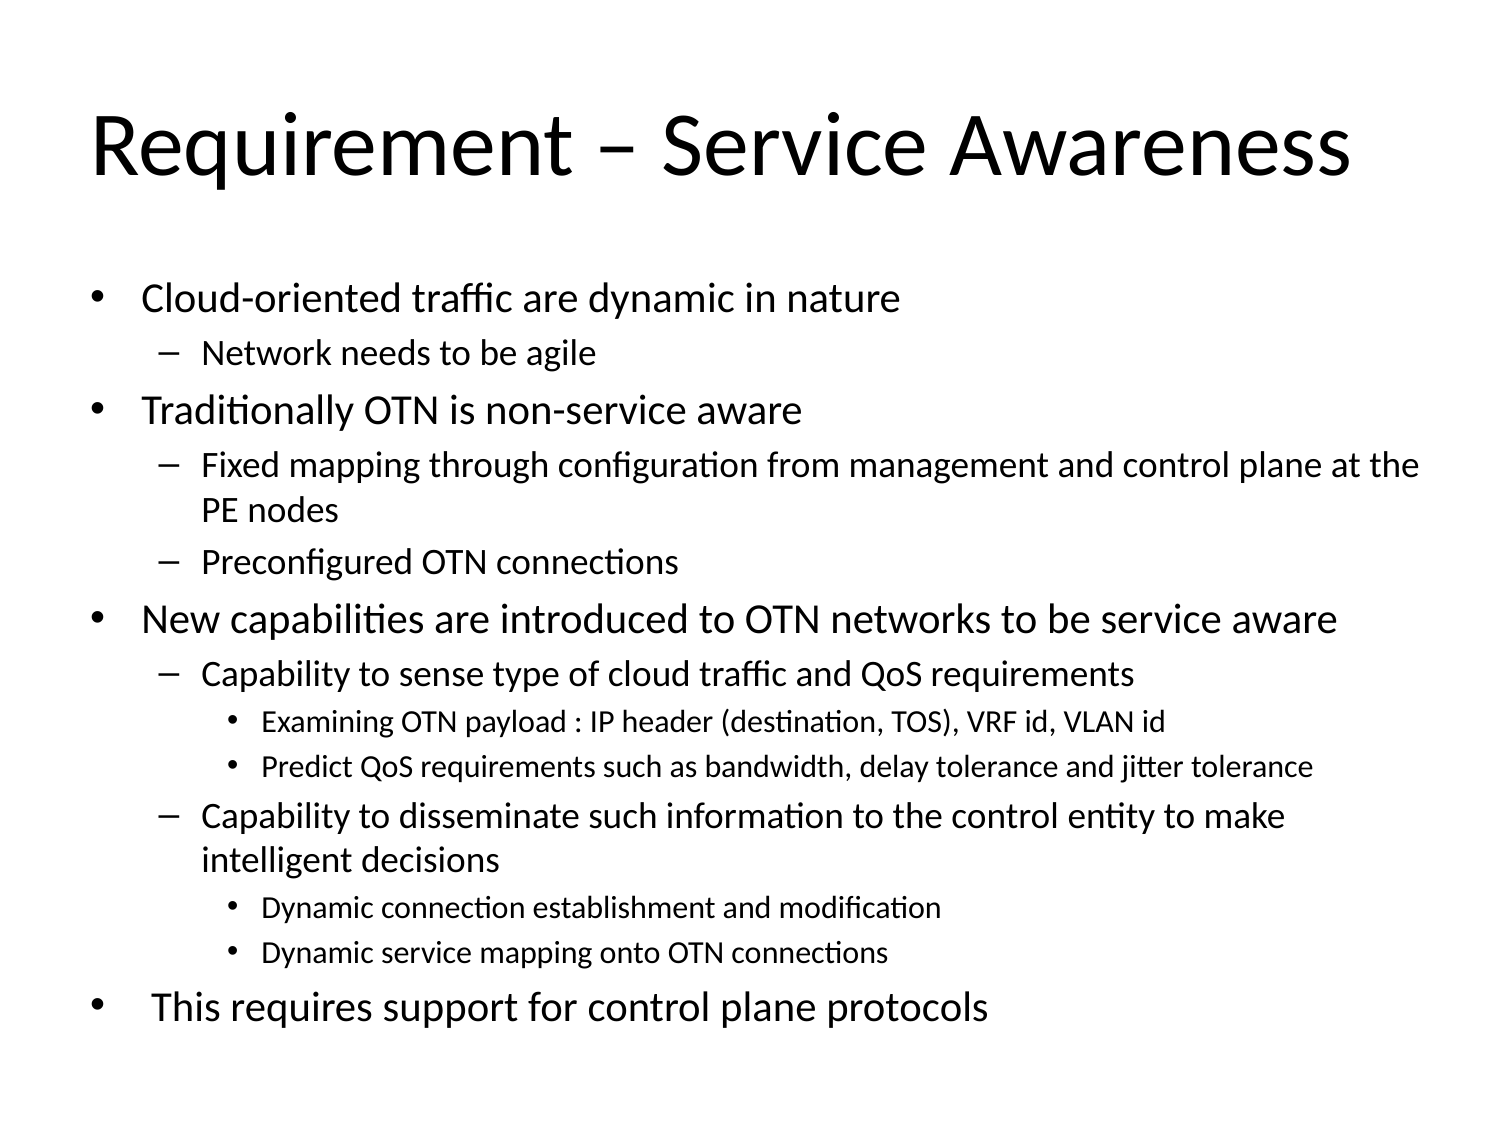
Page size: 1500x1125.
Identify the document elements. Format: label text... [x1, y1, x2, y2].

list Cloud-oriented traffic are dynamic in nature Network needs to be agile Traditionally OTN is non-service aware Fixed mapping through configuration from management and control plane at the PE nodes Preconfigured OTN connections New capabilities are introduced to OTN networks to be service aware Capability to sense type of cloud traffic and QoS requirements Examining OTN payload : IP header (destination, TOS), VRF id, VLAN id Predict QoS requirements such as bandwidth, delay tolerance and jitter tolerance Capability to disseminate such information to the control entity to make intelligent decisions Dynamic connection establishment and modification Dynamic service mapping onto OTN connections This requires support for control plane protocols [75, 262, 1450, 1038]
title Requirement – Service Awareness [75, 45, 1425, 233]
